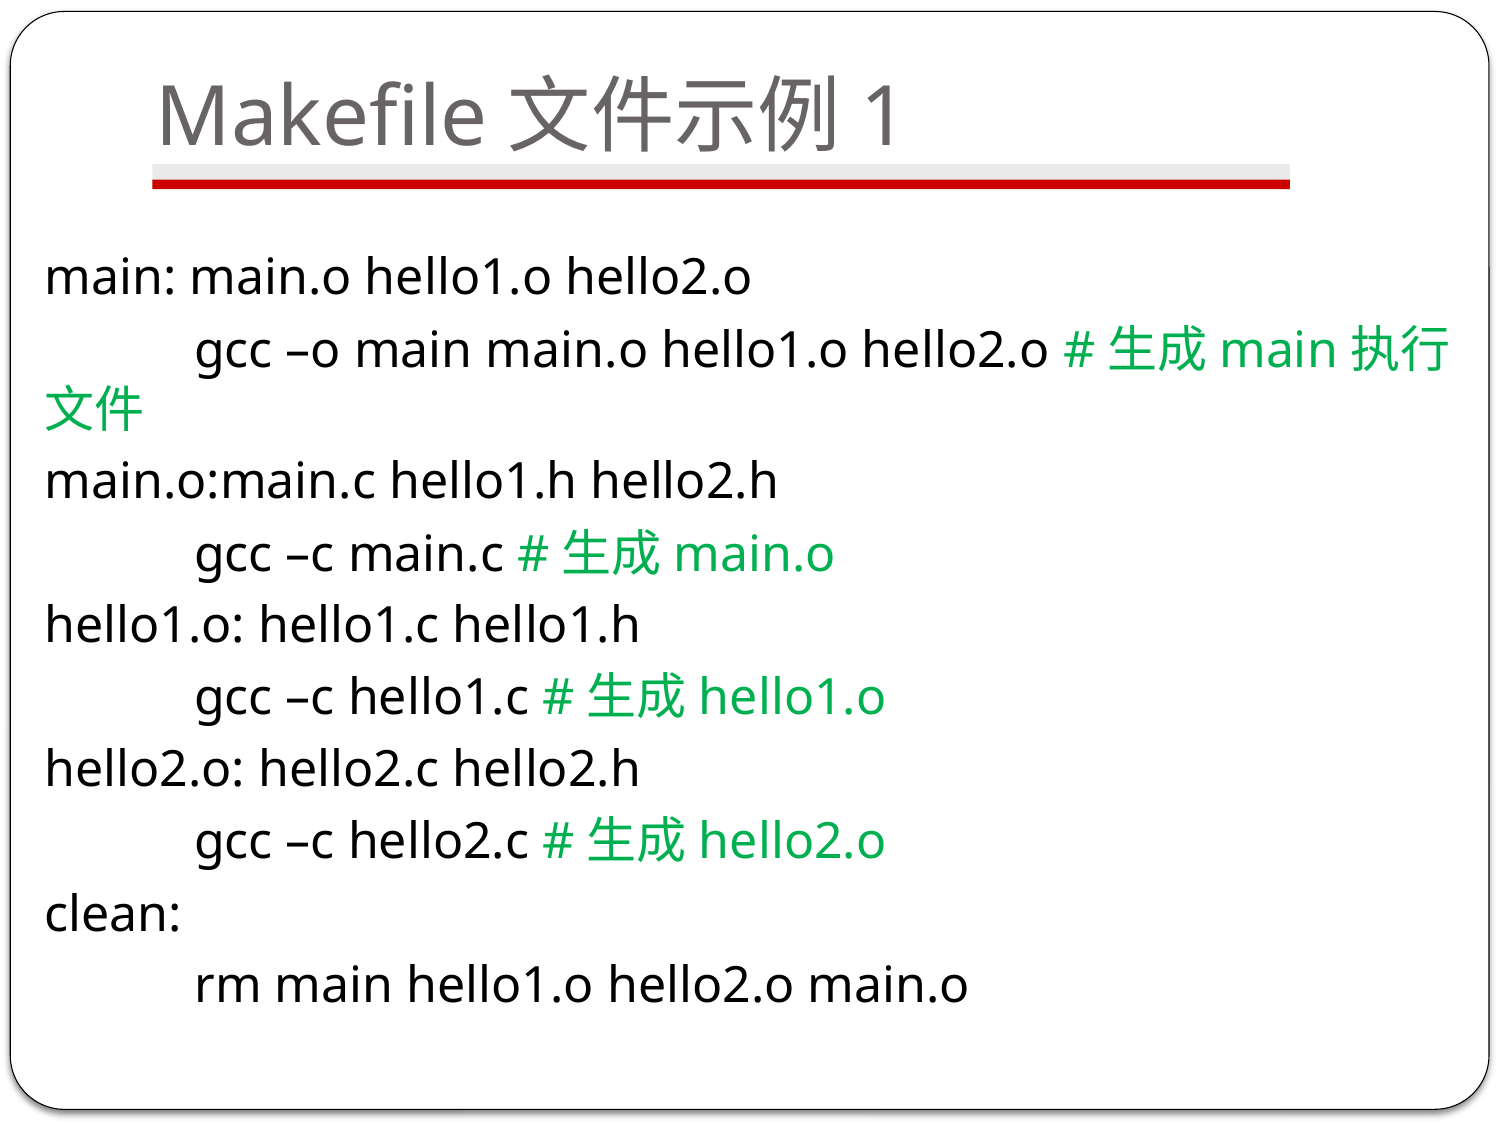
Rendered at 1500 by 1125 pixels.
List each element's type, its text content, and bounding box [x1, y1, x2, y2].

title Makefile文件示例1 [140, 70, 1409, 178]
list main: main.o hello1.o hello2.o gcc –o main main.o hello1.o hello2.o #生成main执行文件 main.o:main.c hello1.h hello2.h gcc –c main.c #生成main.o hello1.o: hello1.c hello1.h gcc –c hello1.c #生成hello1.o hello2.o: hello2.c hello2.h gcc –c hello2.c #生成hello2.o clean: rm main hello1.o hello2.o main.o [29, 237, 1483, 988]
